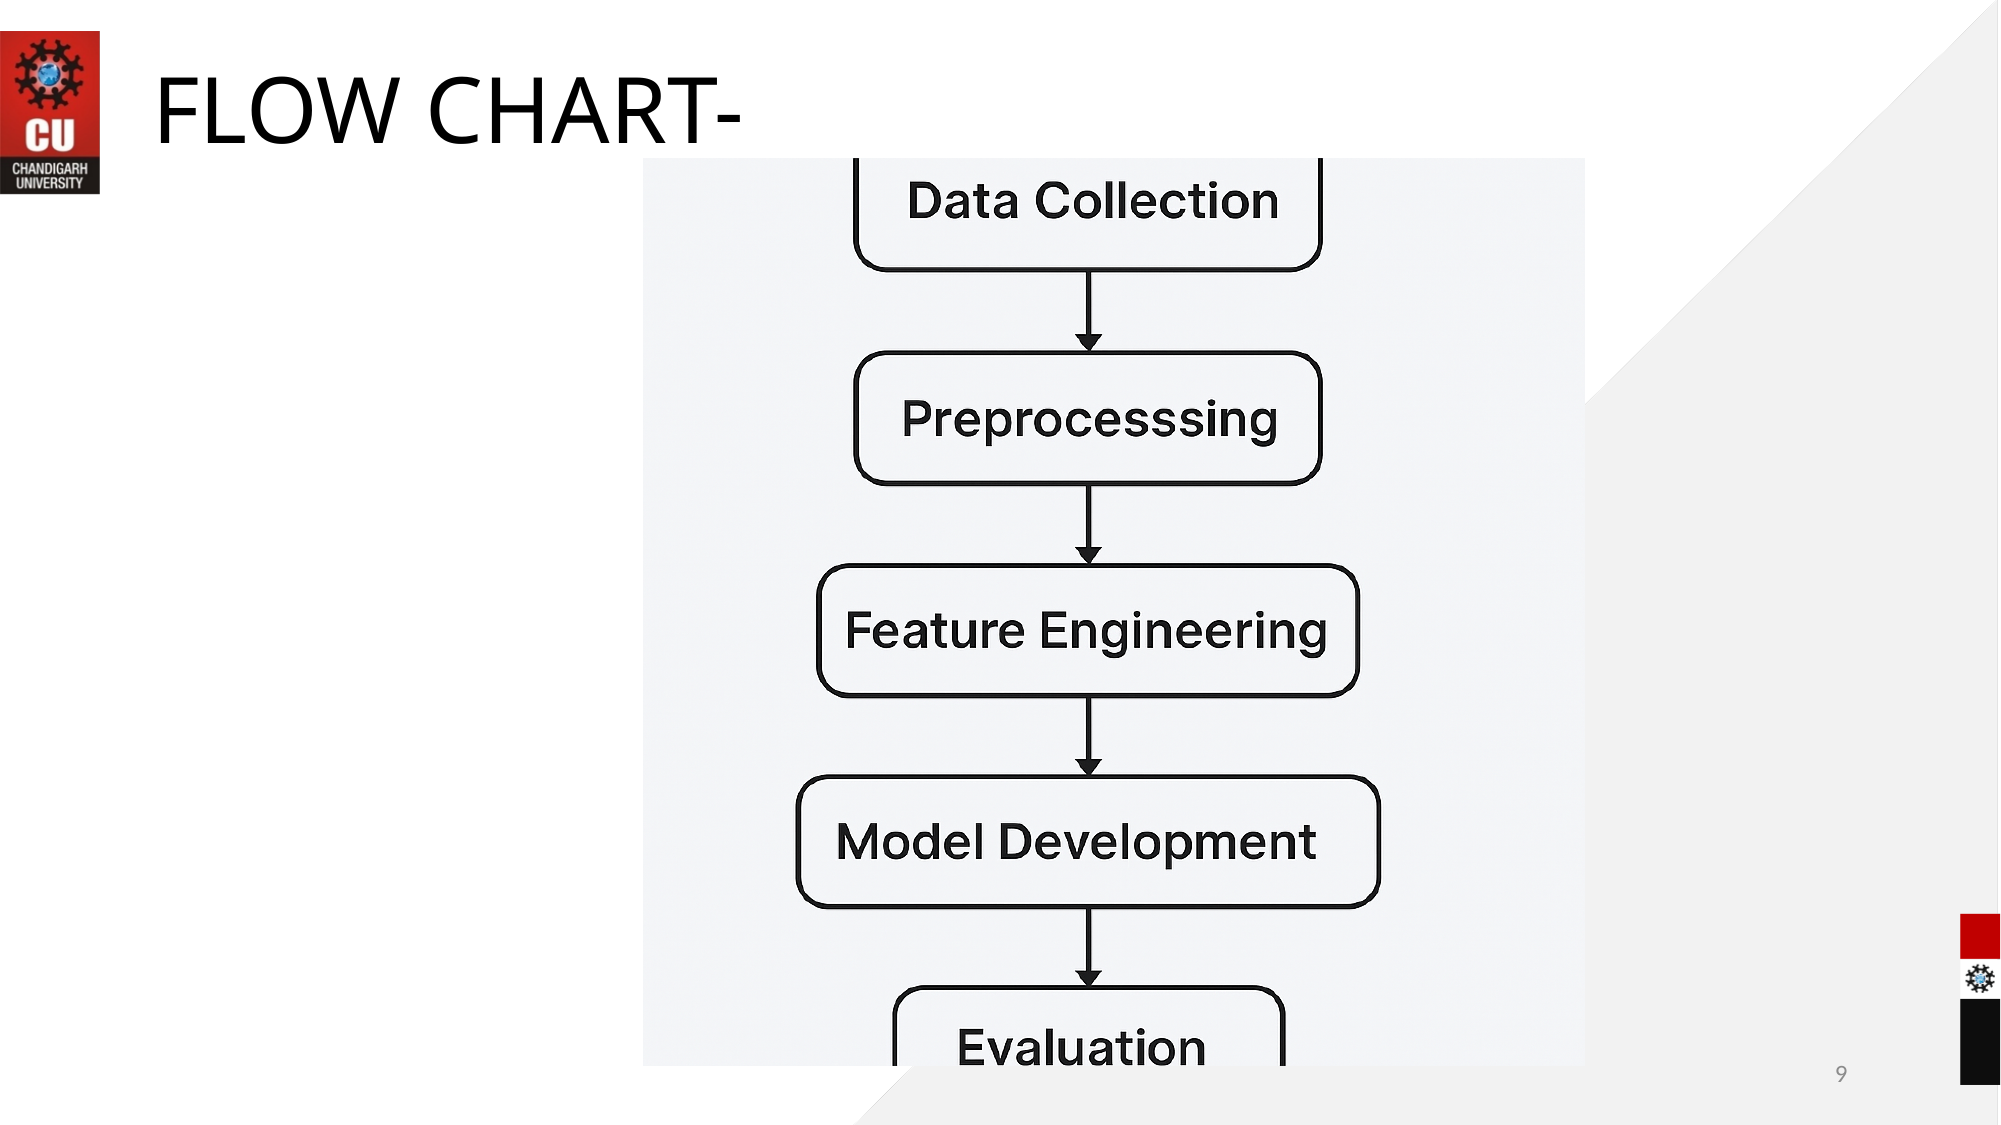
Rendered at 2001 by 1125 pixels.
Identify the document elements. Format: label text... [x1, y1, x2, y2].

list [643, 158, 1585, 1066]
slide_number 9 [1412, 1042, 1863, 1103]
picture [0, 0, 2001, 1125]
title FLOW CHART- [137, 59, 1863, 278]
